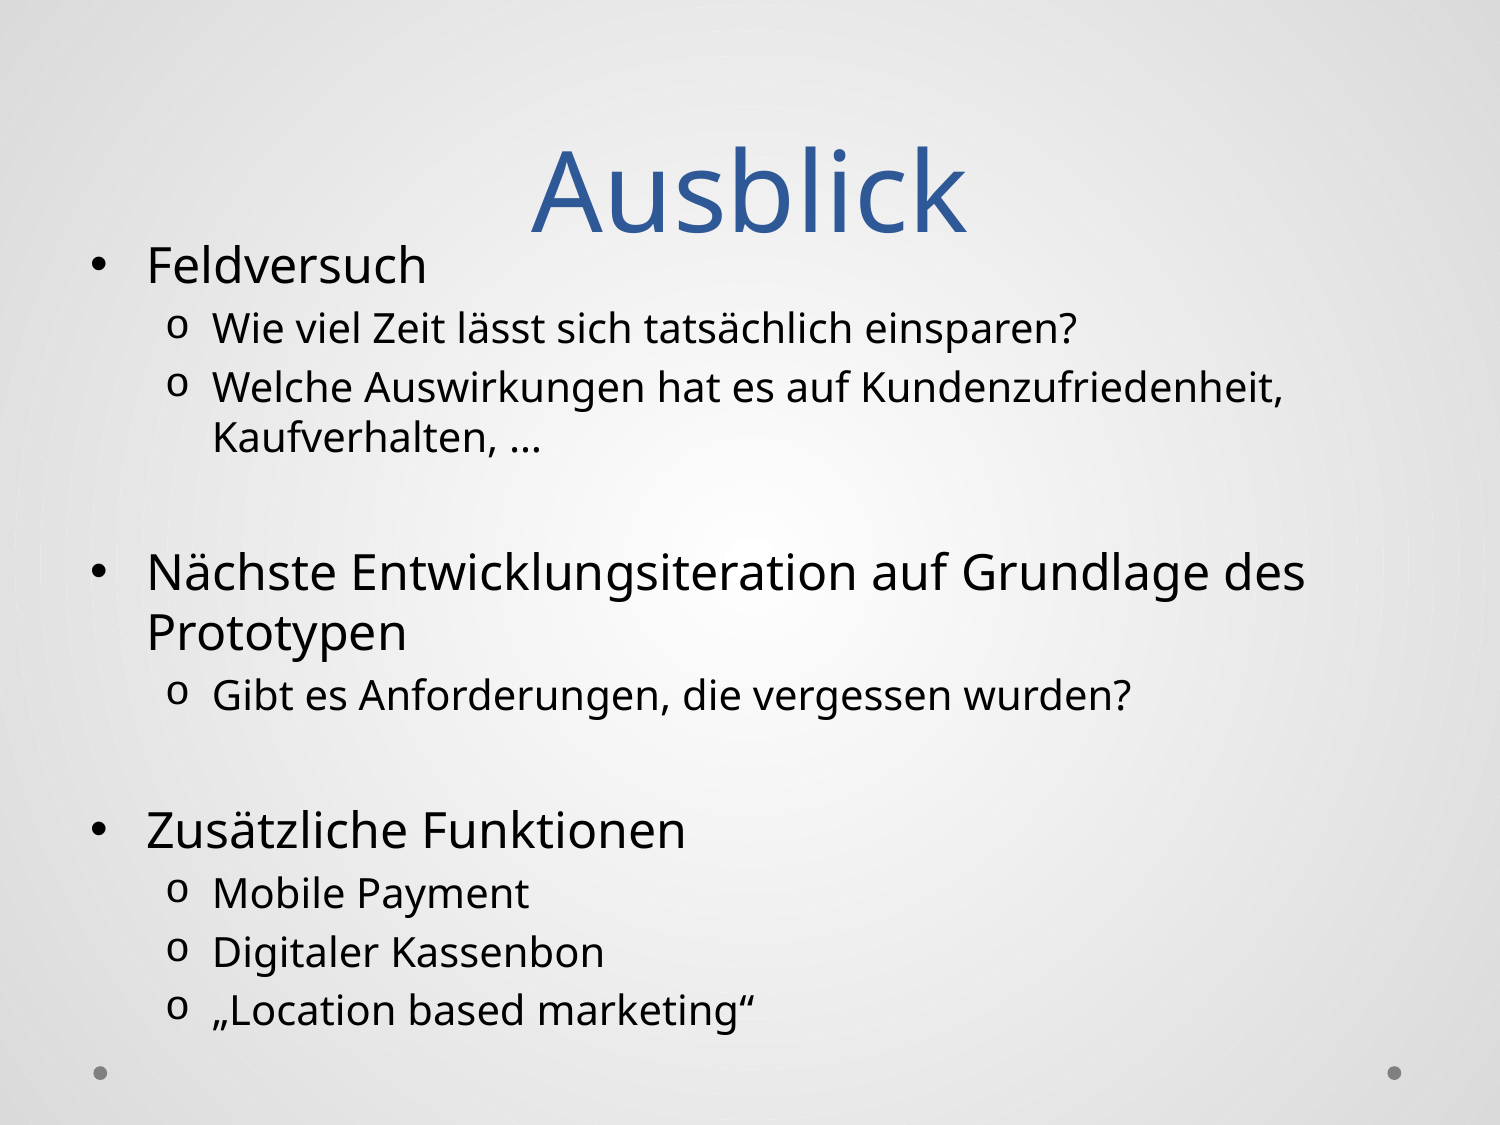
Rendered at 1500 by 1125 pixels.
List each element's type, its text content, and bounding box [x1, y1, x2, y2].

title Ausblick [75, 0, 1425, 262]
list Feldversuch Wie viel Zeit lässt sich tatsächlich einsparen? Welche Auswirkungen hat es auf Kundenzufriedenheit, Kaufverhalten, … Nächste Entwicklungsiteration auf Grundlage des Prototypen Gibt es Anforderungen, die vergessen wurden? Zusätzliche Funktionen Mobile Payment Digitaler Kassenbon „Location based marketing“ [75, 262, 1425, 1005]
